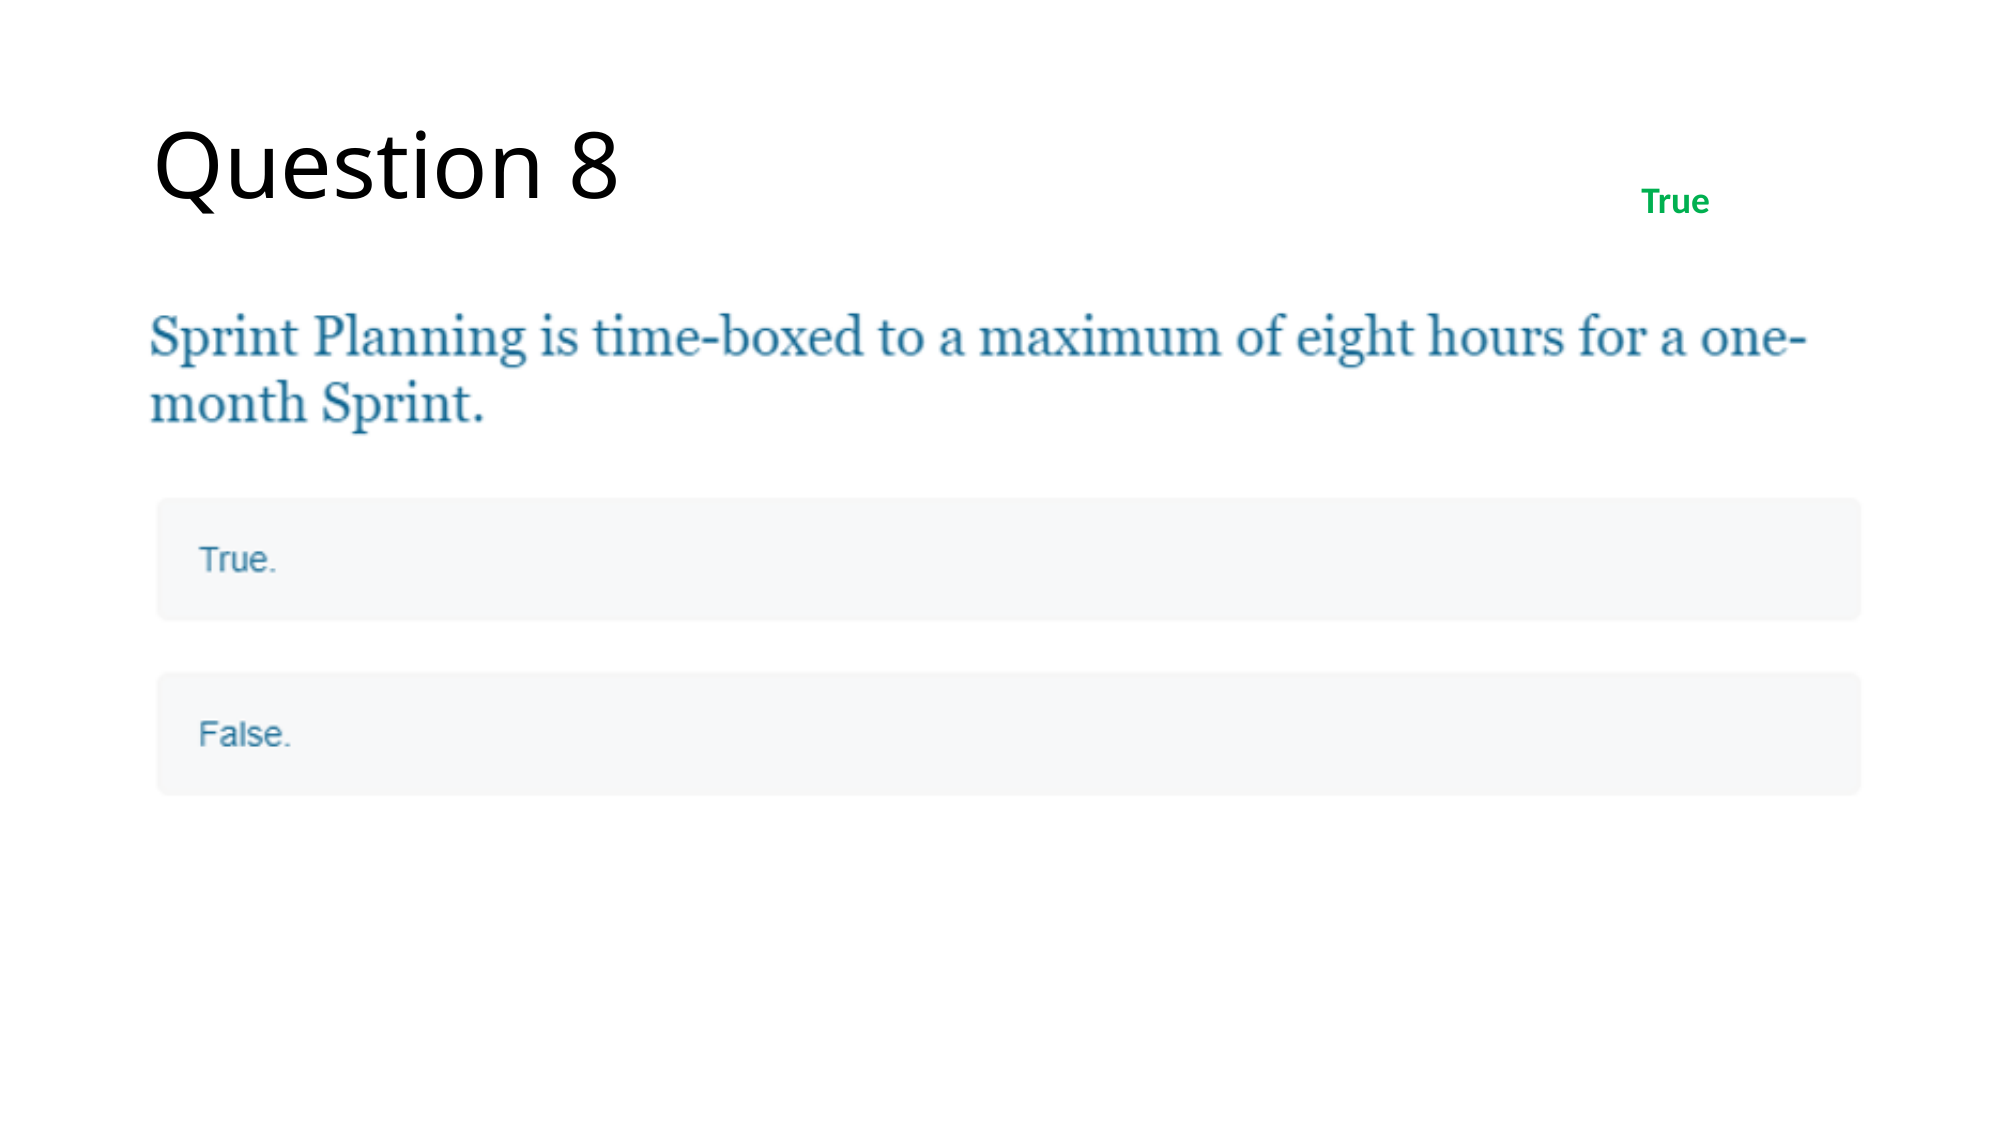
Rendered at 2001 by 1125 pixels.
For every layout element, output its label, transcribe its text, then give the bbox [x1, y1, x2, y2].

text_box True [1626, 168, 1863, 229]
title Question 8 [137, 59, 1863, 278]
picture [137, 299, 1883, 807]
